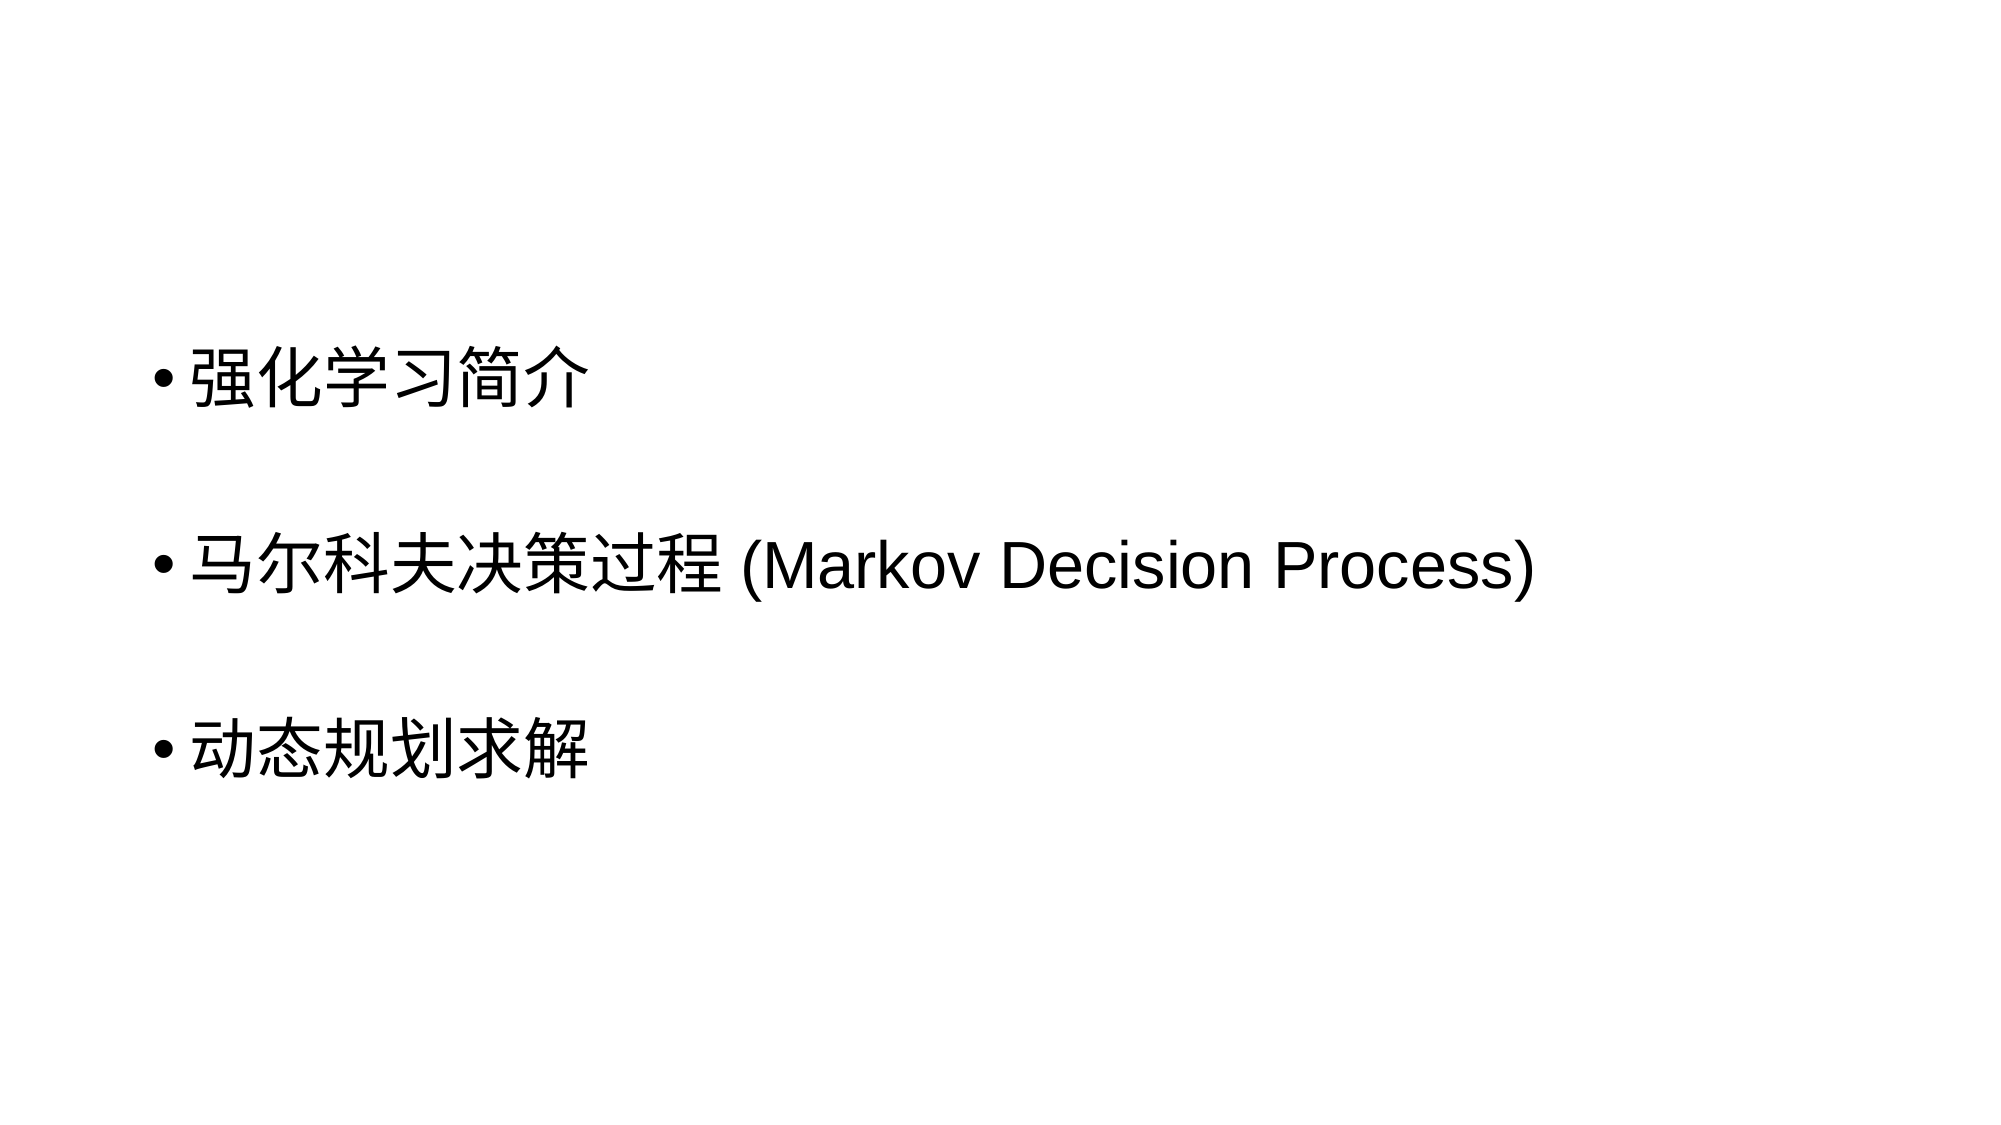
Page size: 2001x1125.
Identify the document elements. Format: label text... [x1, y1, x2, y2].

list 强化学习简介 马尔科夫决策过程(Markov Decision Process) 动态规划求解 [137, 107, 1863, 822]
